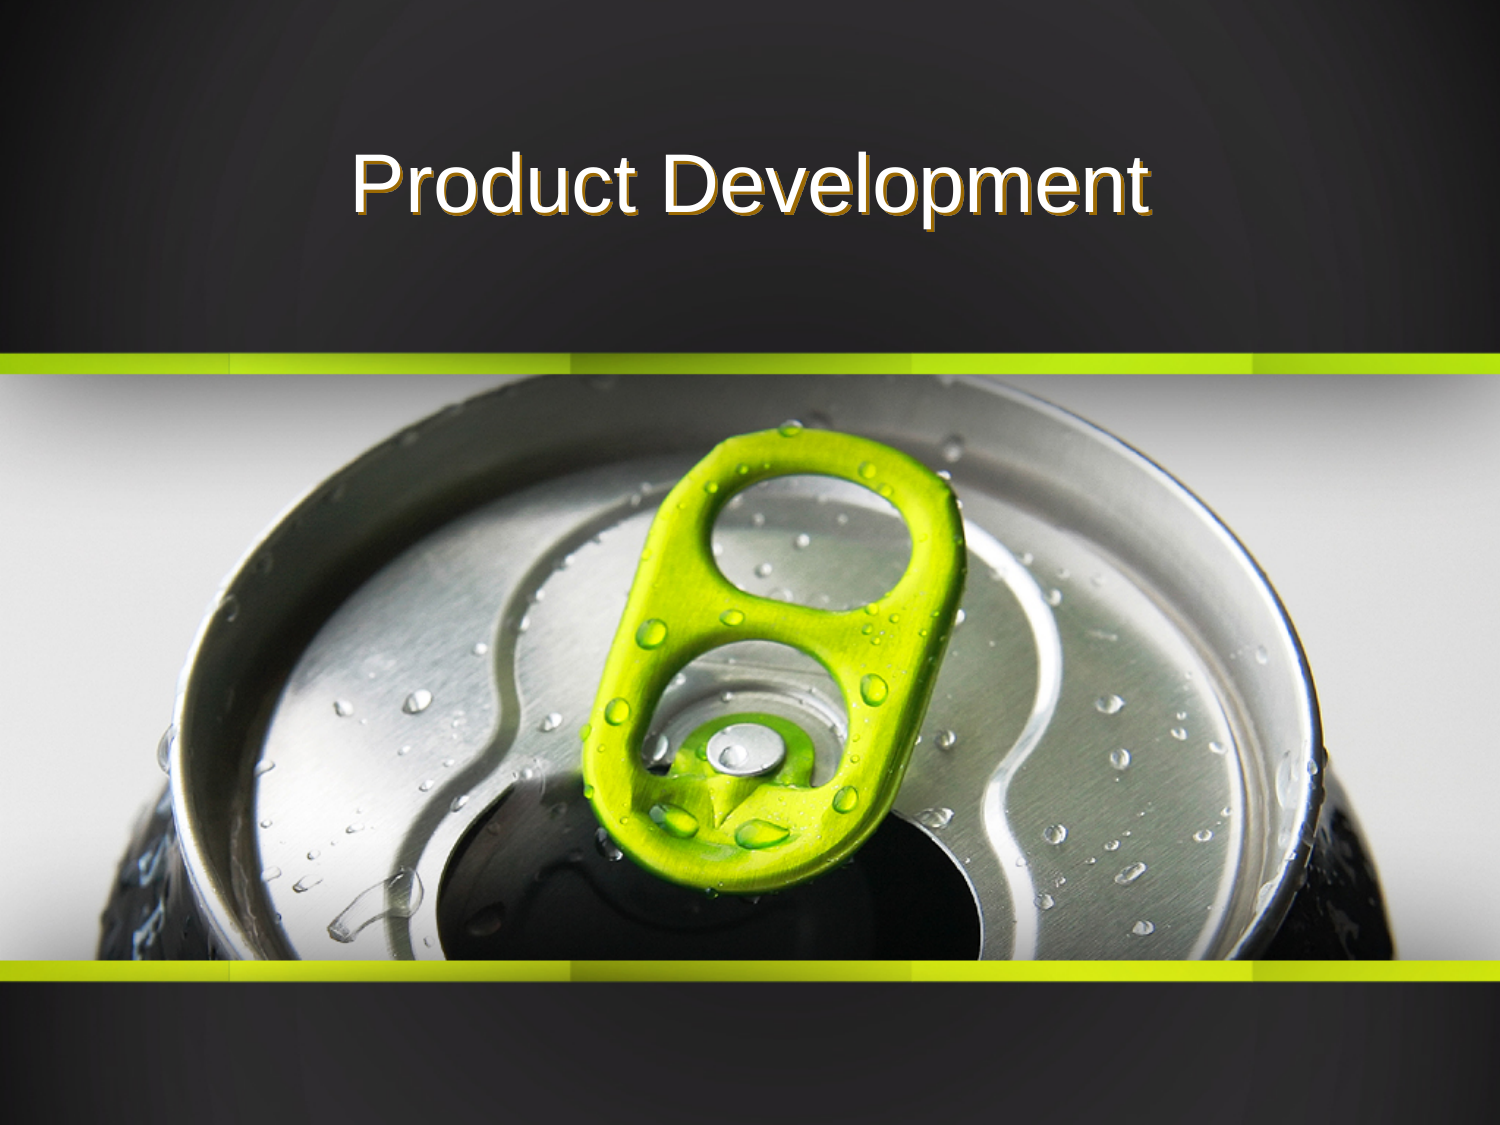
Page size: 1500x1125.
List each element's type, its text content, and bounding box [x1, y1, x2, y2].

picture [0, 0, 1500, 1125]
title Product Development [147, 90, 1353, 268]
